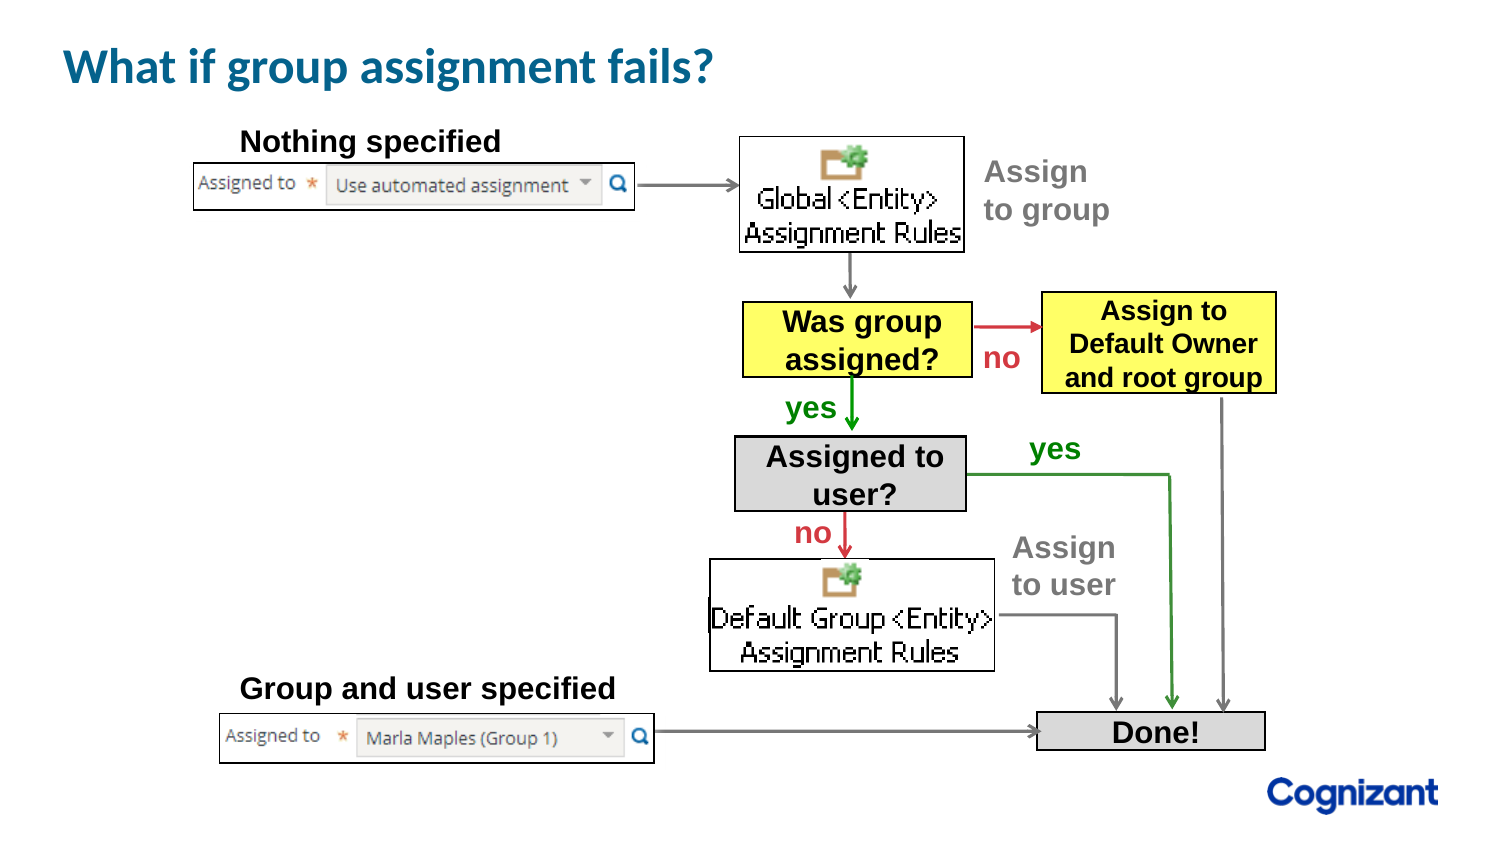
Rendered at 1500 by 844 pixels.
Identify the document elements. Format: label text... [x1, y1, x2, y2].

text_box Group and user specified [239, 668, 653, 707]
text_box Assign to Default Owner and root group [1041, 292, 1277, 394]
text_box yes [750, 386, 838, 425]
text_box Assign to group [983, 151, 1132, 227]
text_box [844, 375, 860, 431]
title What if group assignment fails? [63, 45, 1438, 147]
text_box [708, 137, 964, 252]
text_box [1108, 613, 1124, 711]
text_box [842, 253, 858, 299]
text_box no [759, 512, 833, 550]
picture [819, 141, 877, 183]
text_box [709, 559, 994, 671]
text_box no [965, 337, 1038, 376]
text_box [663, 724, 1042, 739]
text_box [1216, 397, 1231, 713]
text_box Was group assigned? [743, 301, 972, 377]
text_box Done! [1036, 712, 1266, 750]
text_box Nothing specified [239, 121, 526, 159]
text_box [974, 320, 1044, 334]
picture [1267, 777, 1438, 815]
text_box Assign to user [1011, 527, 1160, 603]
text_box yes [1011, 427, 1099, 466]
picture [220, 714, 654, 763]
text_box [837, 512, 853, 558]
picture [821, 559, 869, 600]
picture [193, 163, 634, 210]
text_box Assigned to user? [734, 436, 966, 512]
